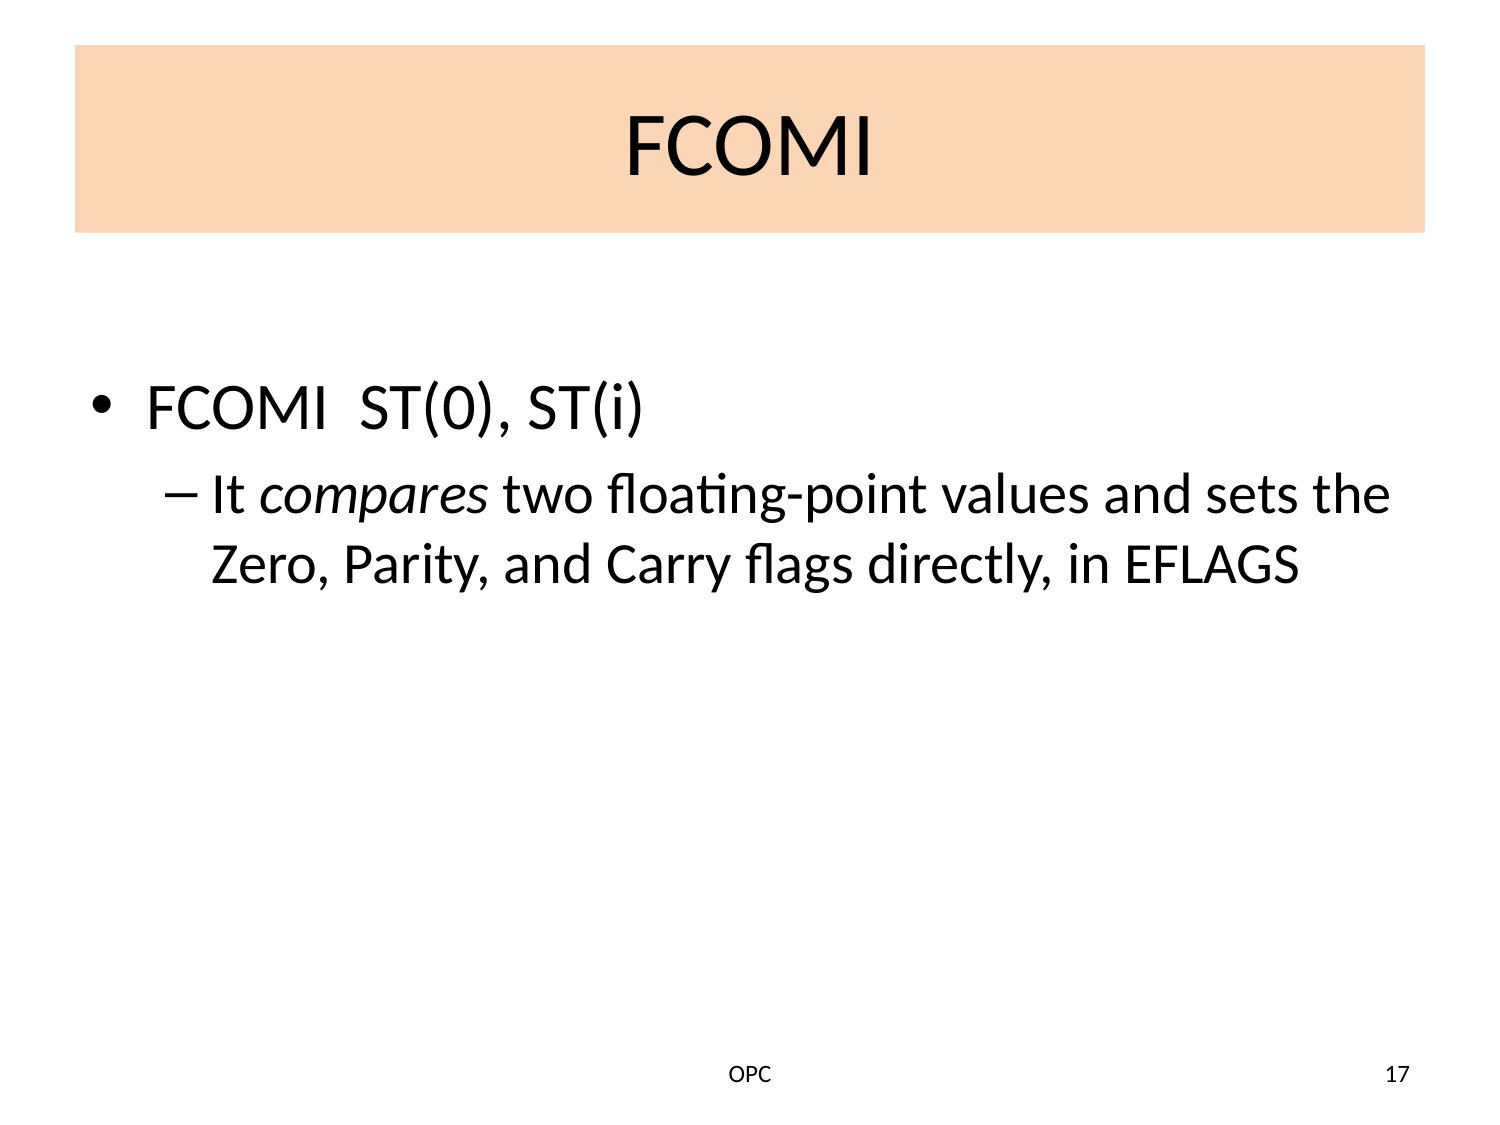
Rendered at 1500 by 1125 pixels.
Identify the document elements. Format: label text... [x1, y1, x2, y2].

slide_number 17 [1074, 1042, 1425, 1103]
footer OPC [512, 1042, 988, 1103]
title FCOMI [75, 45, 1425, 233]
list FCOMI ST(0), ST(i) It compares two floating-point values and sets the Zero, Parity, and Carry flags directly, in EFLAGS [75, 262, 1425, 1005]
